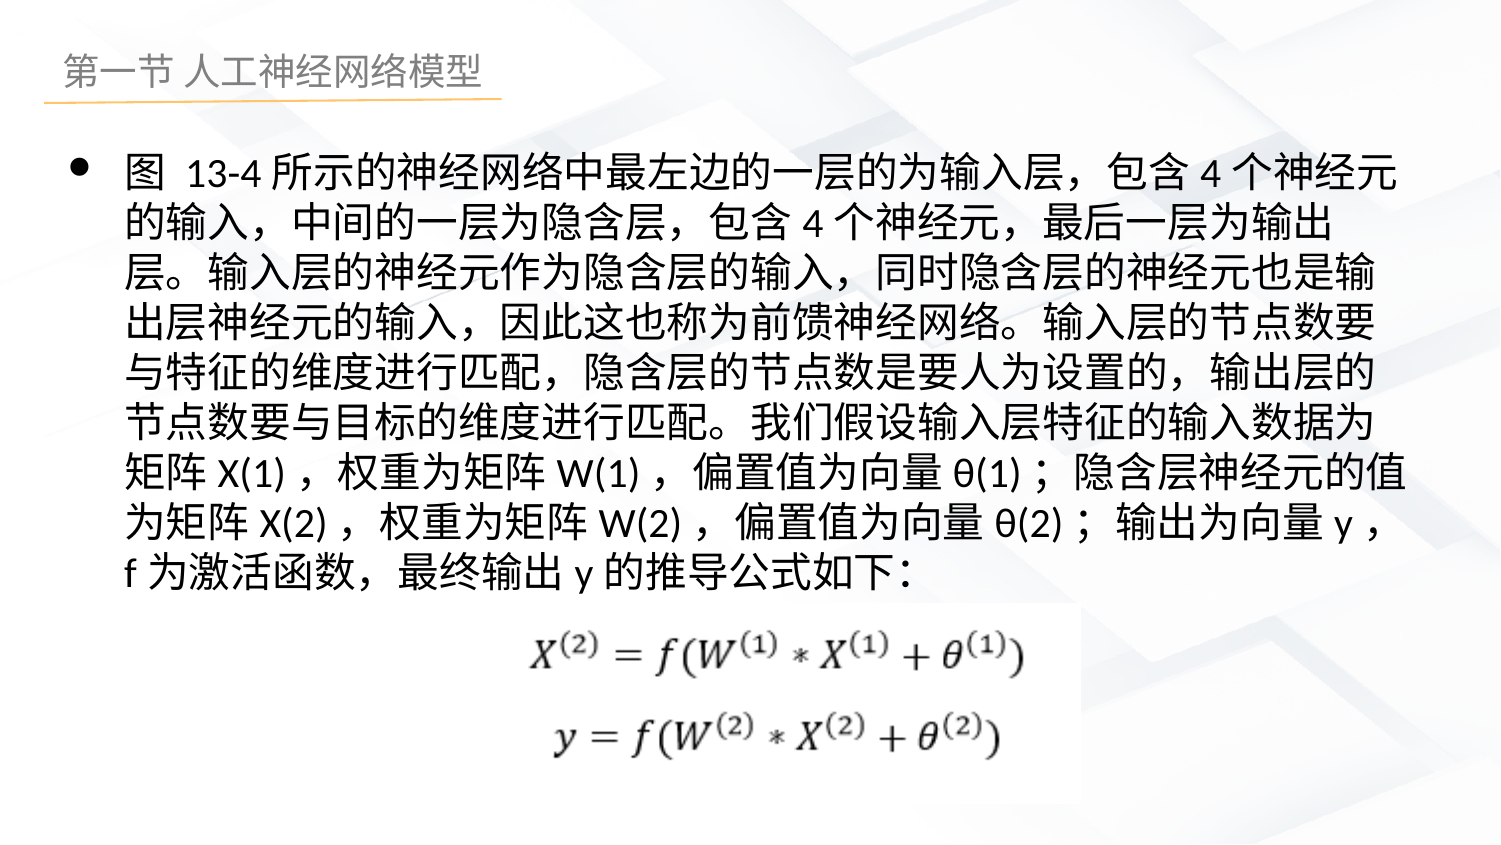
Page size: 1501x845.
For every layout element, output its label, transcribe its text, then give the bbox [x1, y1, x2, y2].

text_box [513, 603, 1081, 804]
text_box 图 13-4所示的神经网络中最左边的一层的为输入层，包含4个神经元的输入，中间的一层为隐含层，包含4个神经元，最后一层为输出层。输入层的神经元作为隐含层的输入，同时隐含层的神经元也是输出层神经元的输入，因此这也称为前馈神经网络。输入层的节点数要与特征的维度进行匹配，隐含层的节点数是要人为设置的，输出层的节点数要与目标的维度进行匹配。我们假设输入层特征的输入数据为矩阵X(1)，权重为矩阵W(1)，偏置值为向量θ(1)；隐含层神经元的值为矩阵X(2)，权重为矩阵W(2)，偏置值为向量θ(2)；输出为向量y，f为激活函数，最终输出y的推导公式如下： [53, 138, 1424, 604]
